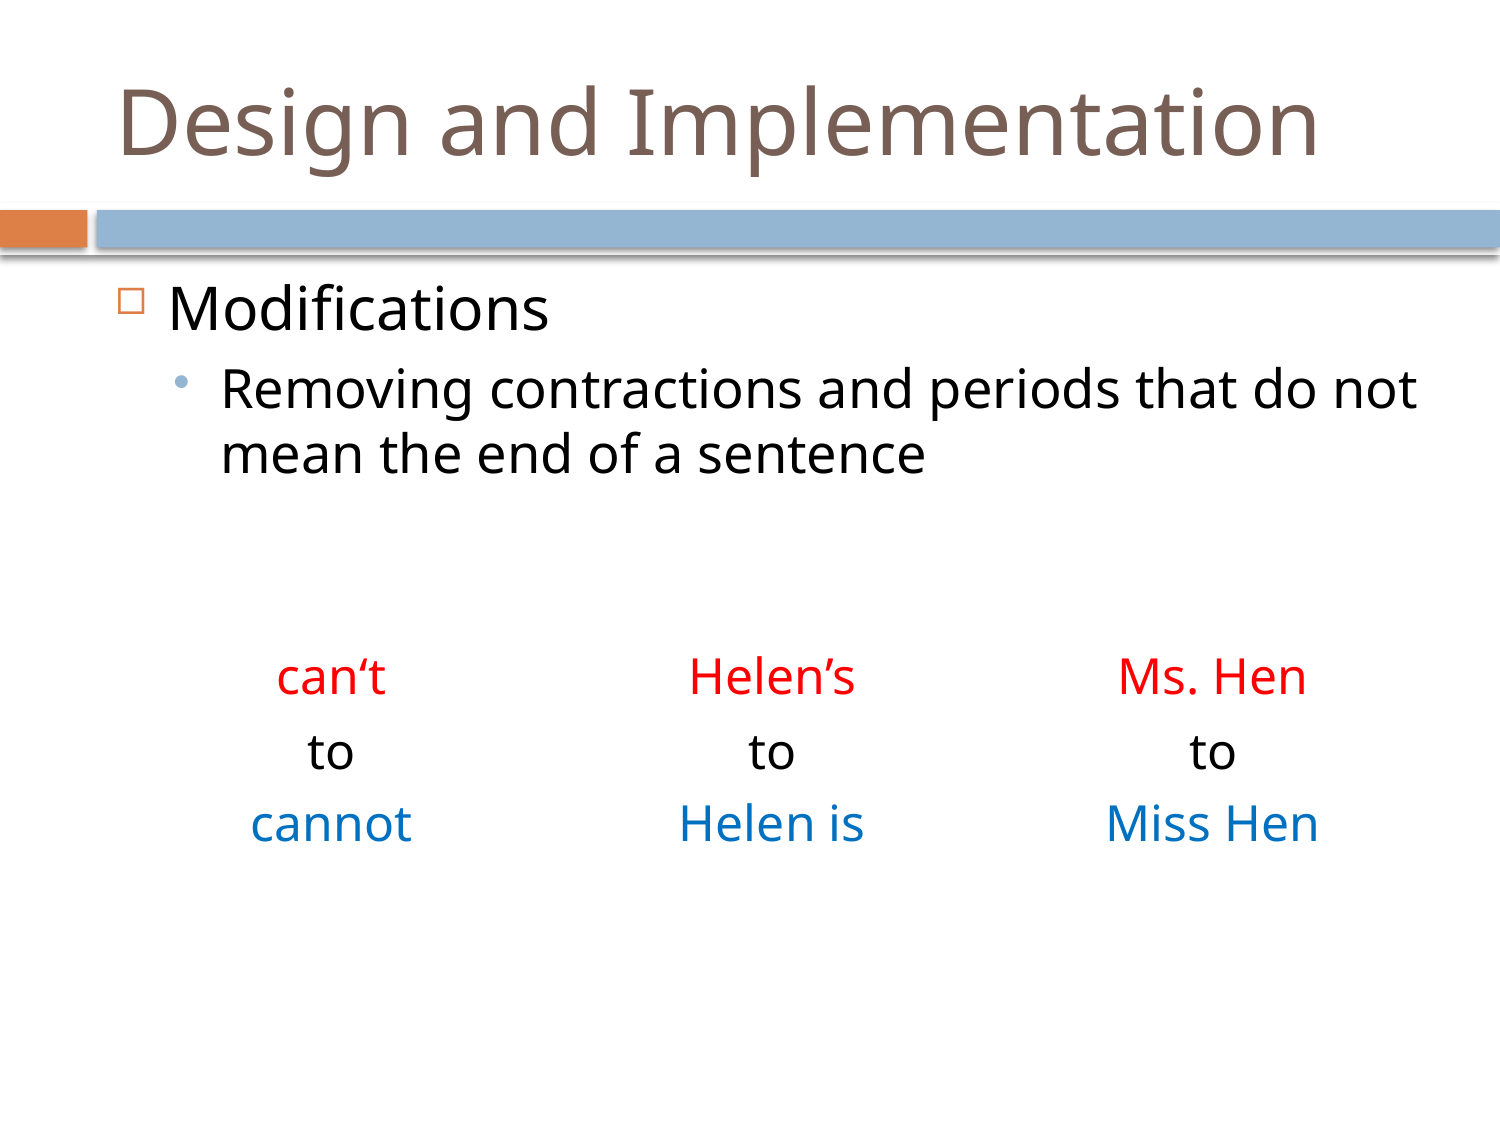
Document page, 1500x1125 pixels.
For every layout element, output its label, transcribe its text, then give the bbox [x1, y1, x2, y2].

list Modifications Removing contractions and periods that do not mean the end of a sentence [100, 262, 1438, 513]
title Design and Implementation [100, 37, 1438, 200]
text_box cannot Helen is Miss Hen [76, 783, 1414, 859]
text_box to to to [76, 712, 1414, 783]
text_box can‘t Helen’s Ms. Hen [76, 637, 1414, 712]
